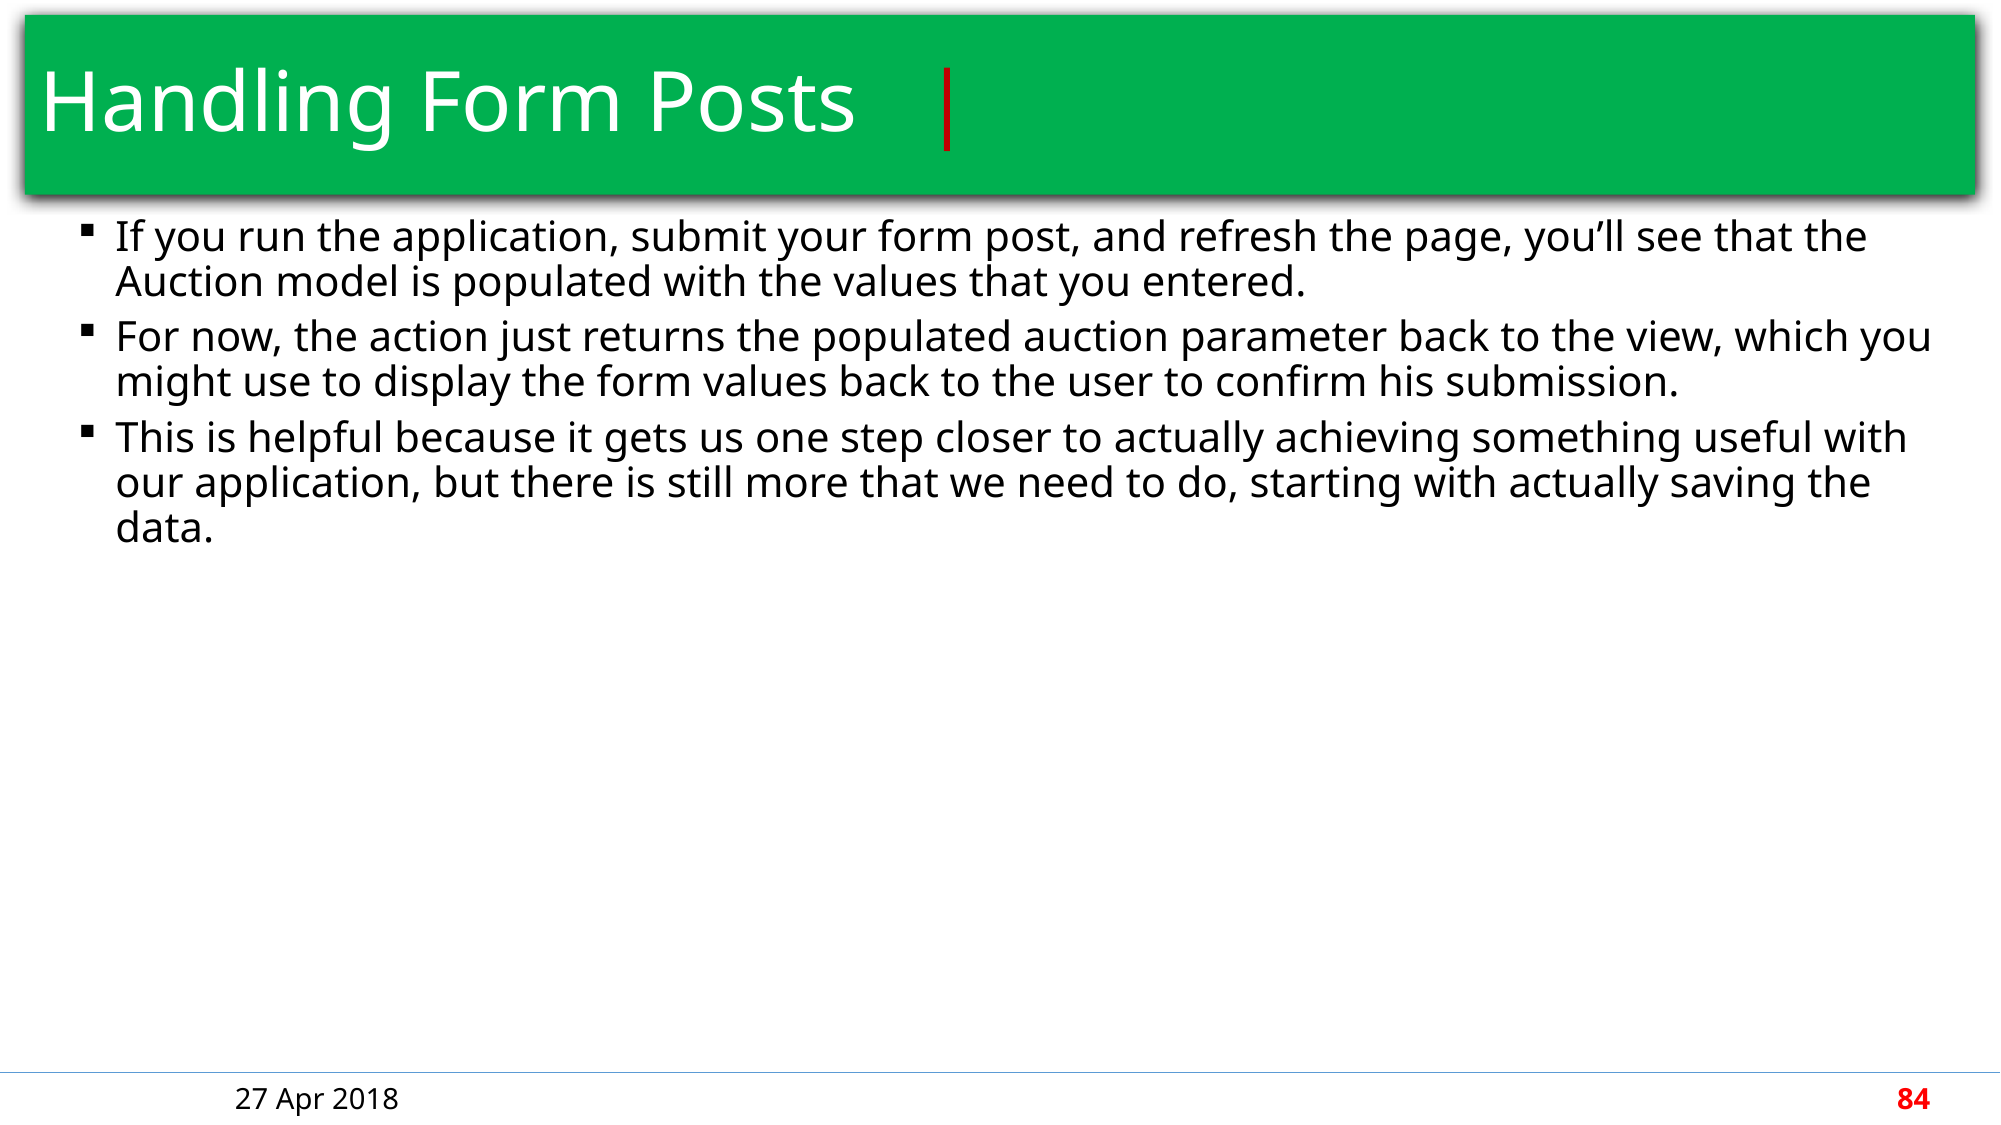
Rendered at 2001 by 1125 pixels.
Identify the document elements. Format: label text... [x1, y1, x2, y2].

list If you run the application, submit your form post, and refresh the page, you’ll see that the Auction model is populated with the values that you entered. For now, the action just returns the populated auction parameter back to the view, which you might use to display the form values back to the user to confirm his submission. This is helpful because it gets us one step closer to actually achieving something useful with our application, but there is still more that we need to do, starting with actually saving the data. [24, 208, 1975, 1063]
title Handling Form Posts | [24, 14, 1975, 195]
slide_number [220, 1072, 671, 1115]
slide_number 84 [1495, 1072, 1946, 1115]
